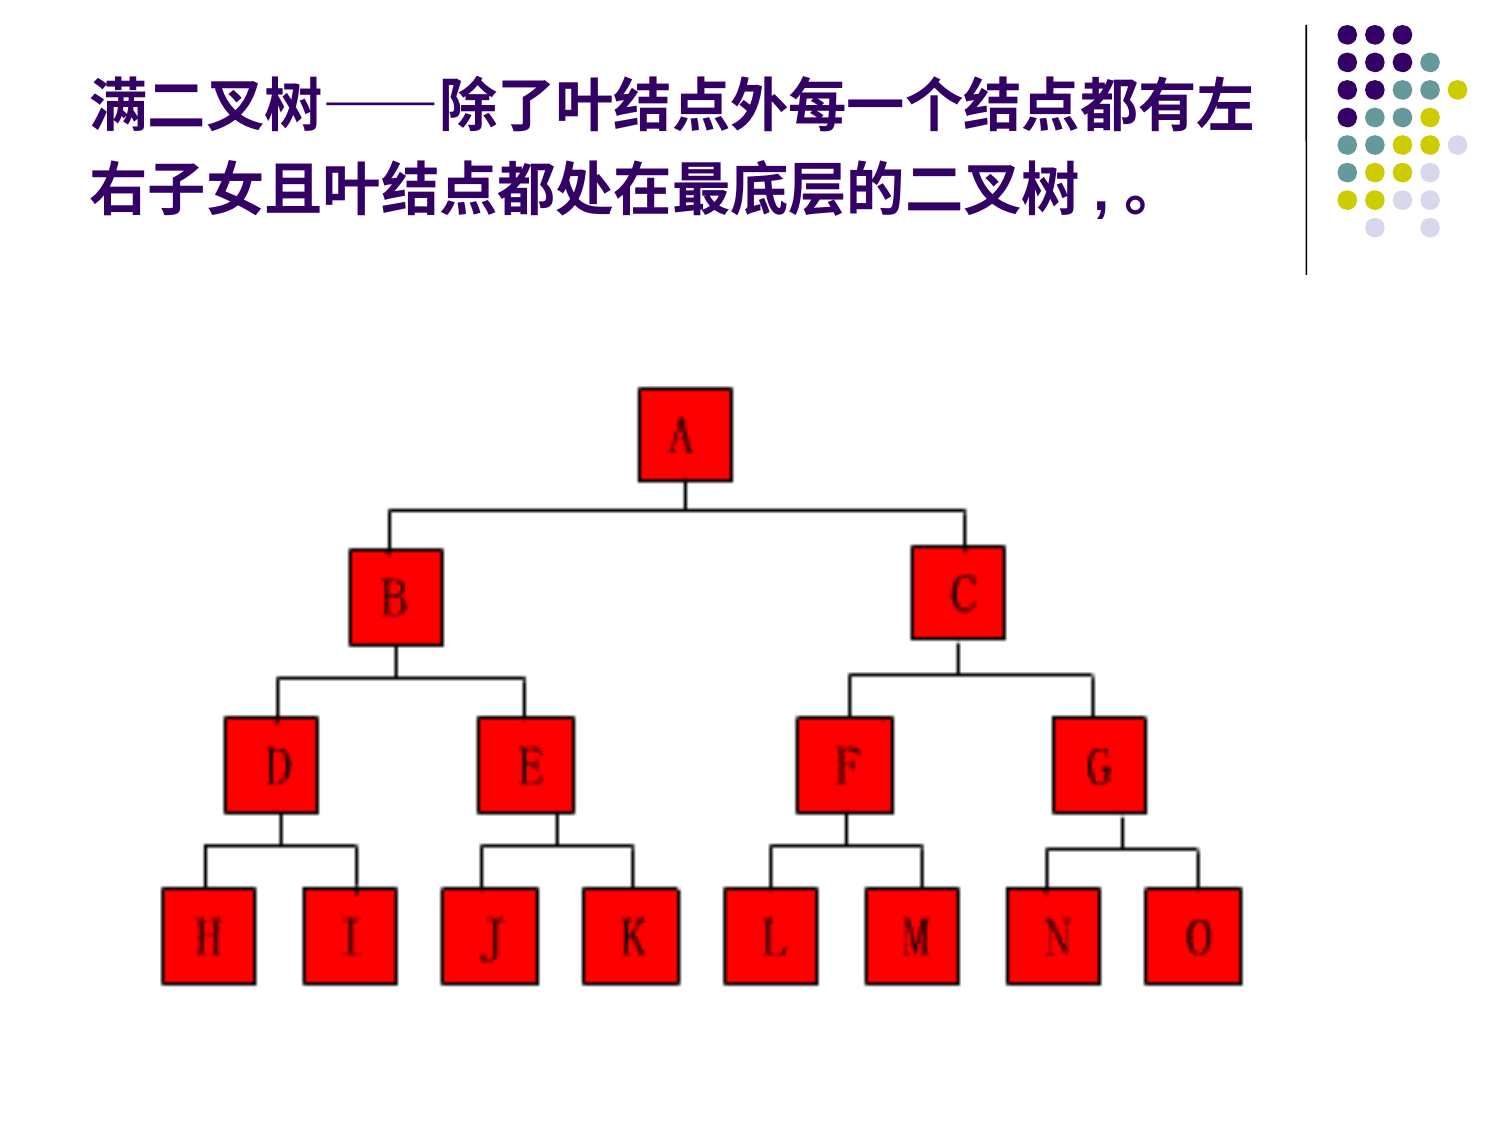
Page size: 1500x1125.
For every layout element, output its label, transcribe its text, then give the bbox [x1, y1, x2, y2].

picture [159, 385, 1247, 990]
title 满二叉树——除了叶结点外每一个结点都有左右子女且叶结点都处在最底层的二叉树,。 [74, 19, 1313, 233]
